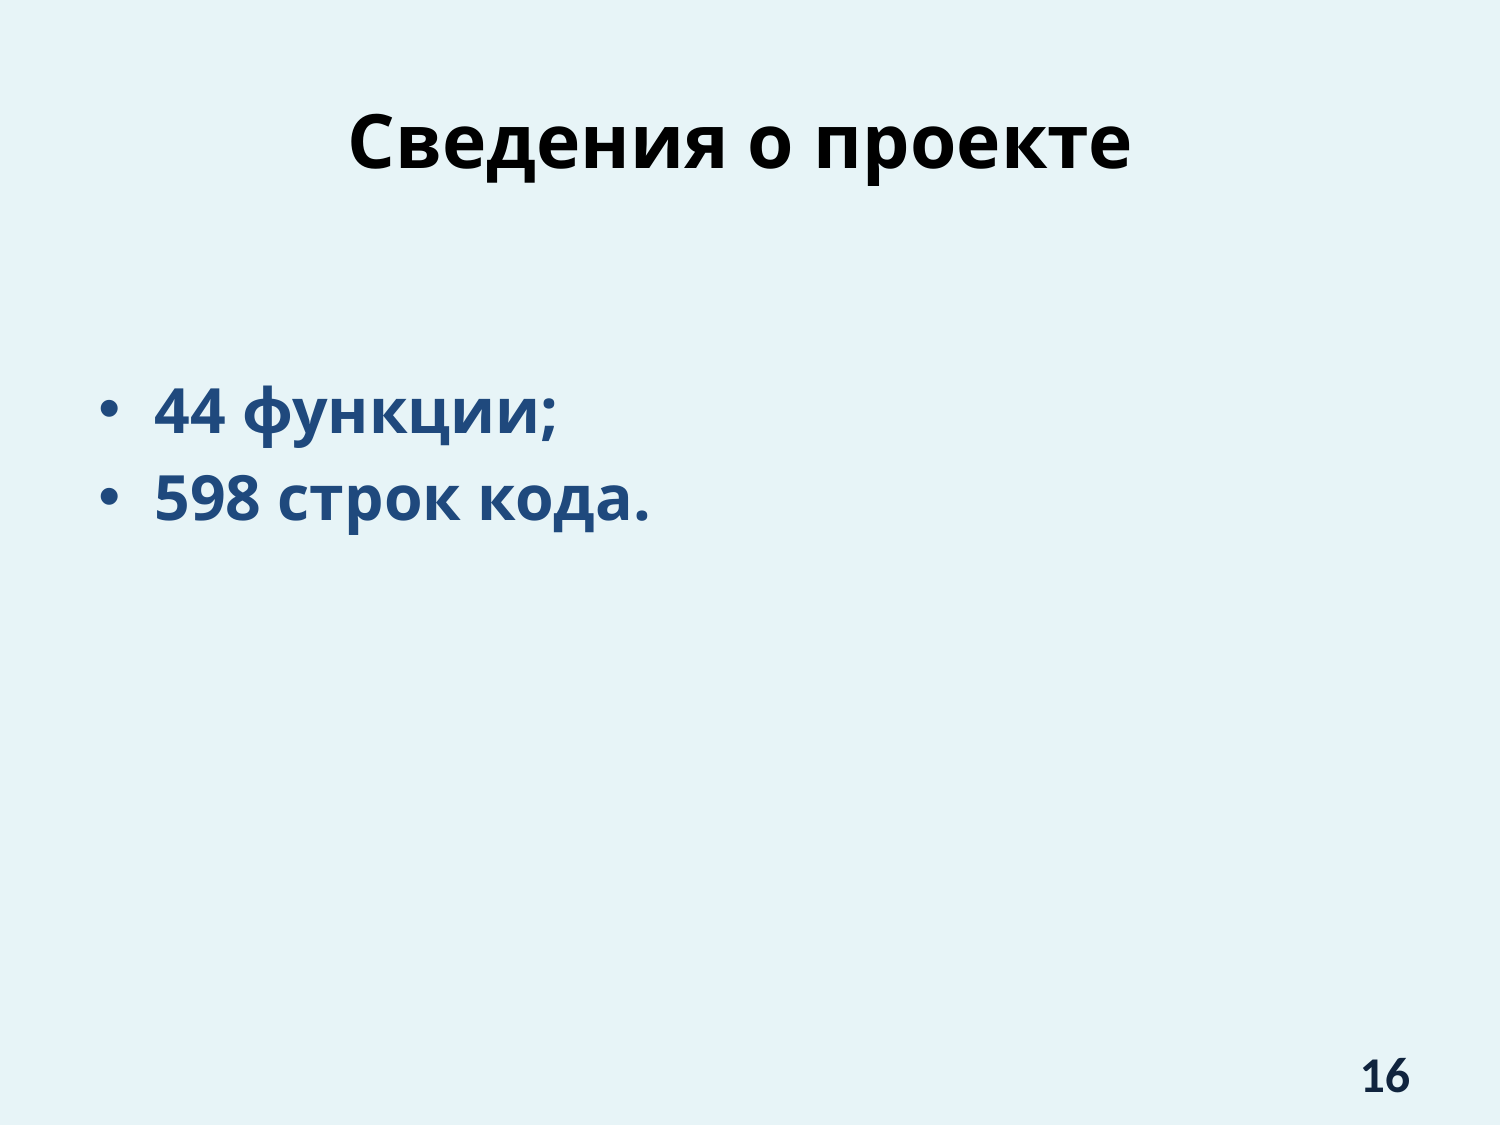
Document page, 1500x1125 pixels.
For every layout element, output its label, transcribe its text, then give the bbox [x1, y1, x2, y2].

slide_number 16 [1074, 1042, 1425, 1103]
list 44 функции; 598 строк кода. [83, 290, 1141, 765]
title Сведения о проекте [75, 45, 1425, 233]
